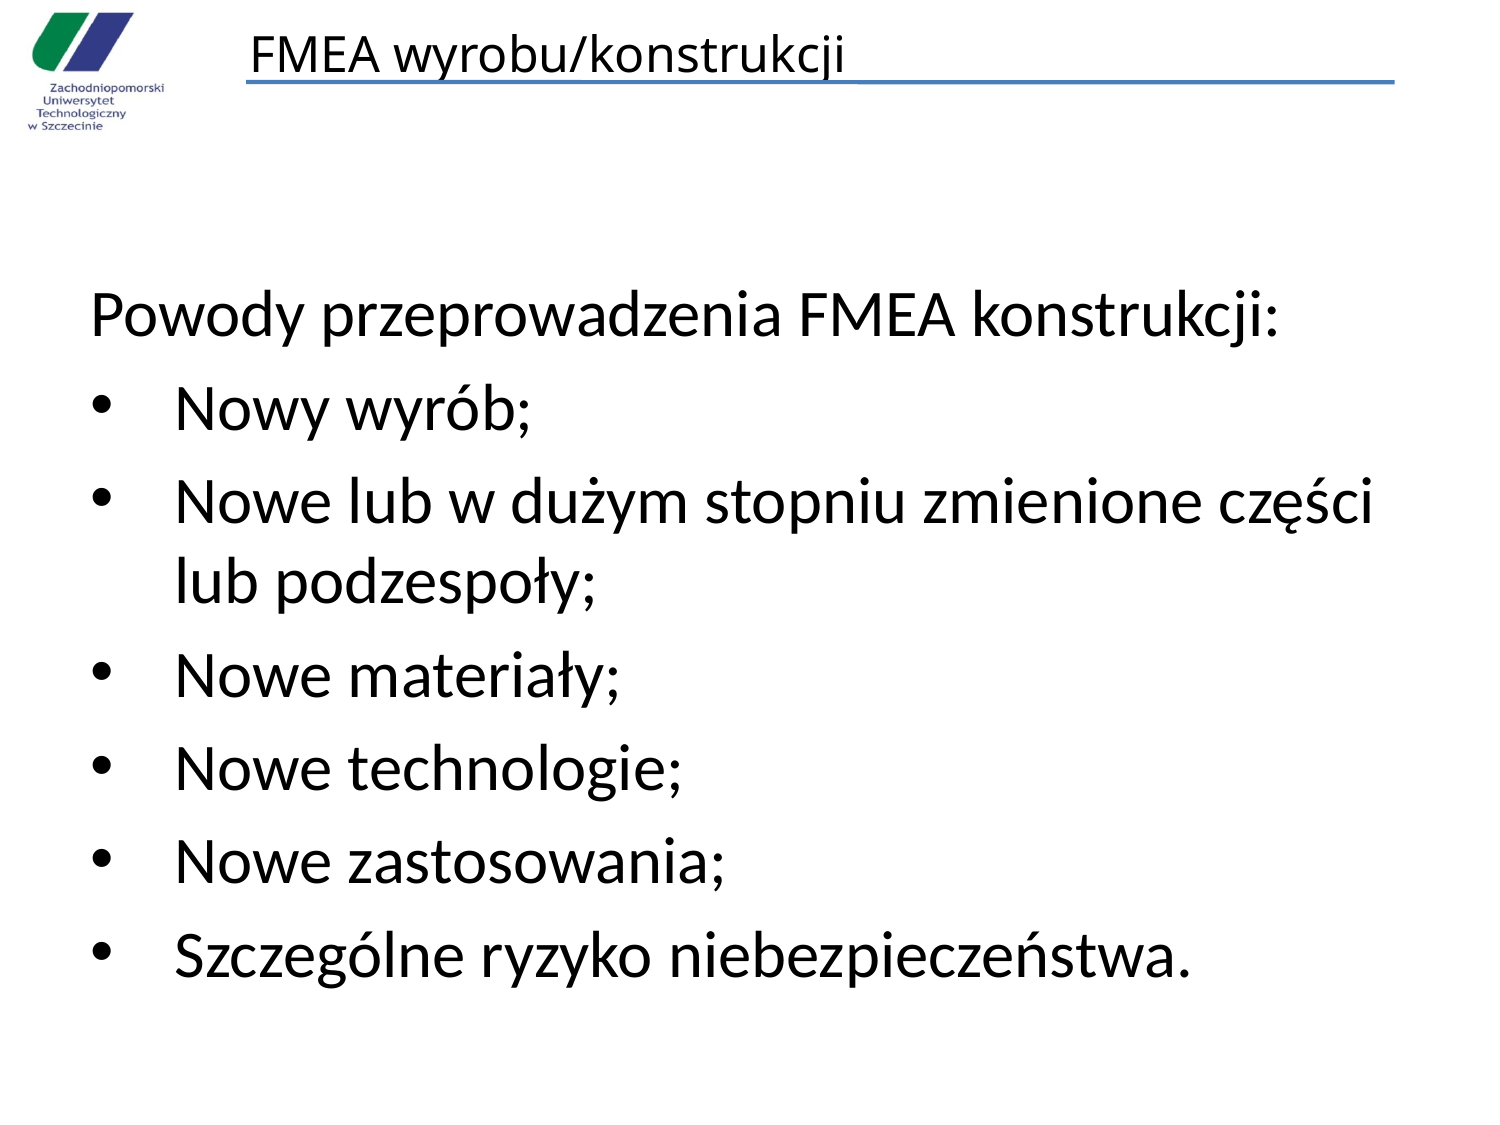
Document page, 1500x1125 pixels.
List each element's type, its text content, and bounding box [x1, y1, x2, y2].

picture [0, 0, 182, 141]
list Powody przeprowadzenia FMEA konstrukcji: Nowy wyrób; Nowe lub w dużym stopniu zmienione części lub podzespoły; Nowe materiały; Nowe technologie; Nowe zastosowania; Szczególne ryzyko niebezpieczeństwa. [75, 262, 1425, 1005]
title FMEA wyrobu/konstrukcji [234, 0, 1421, 106]
